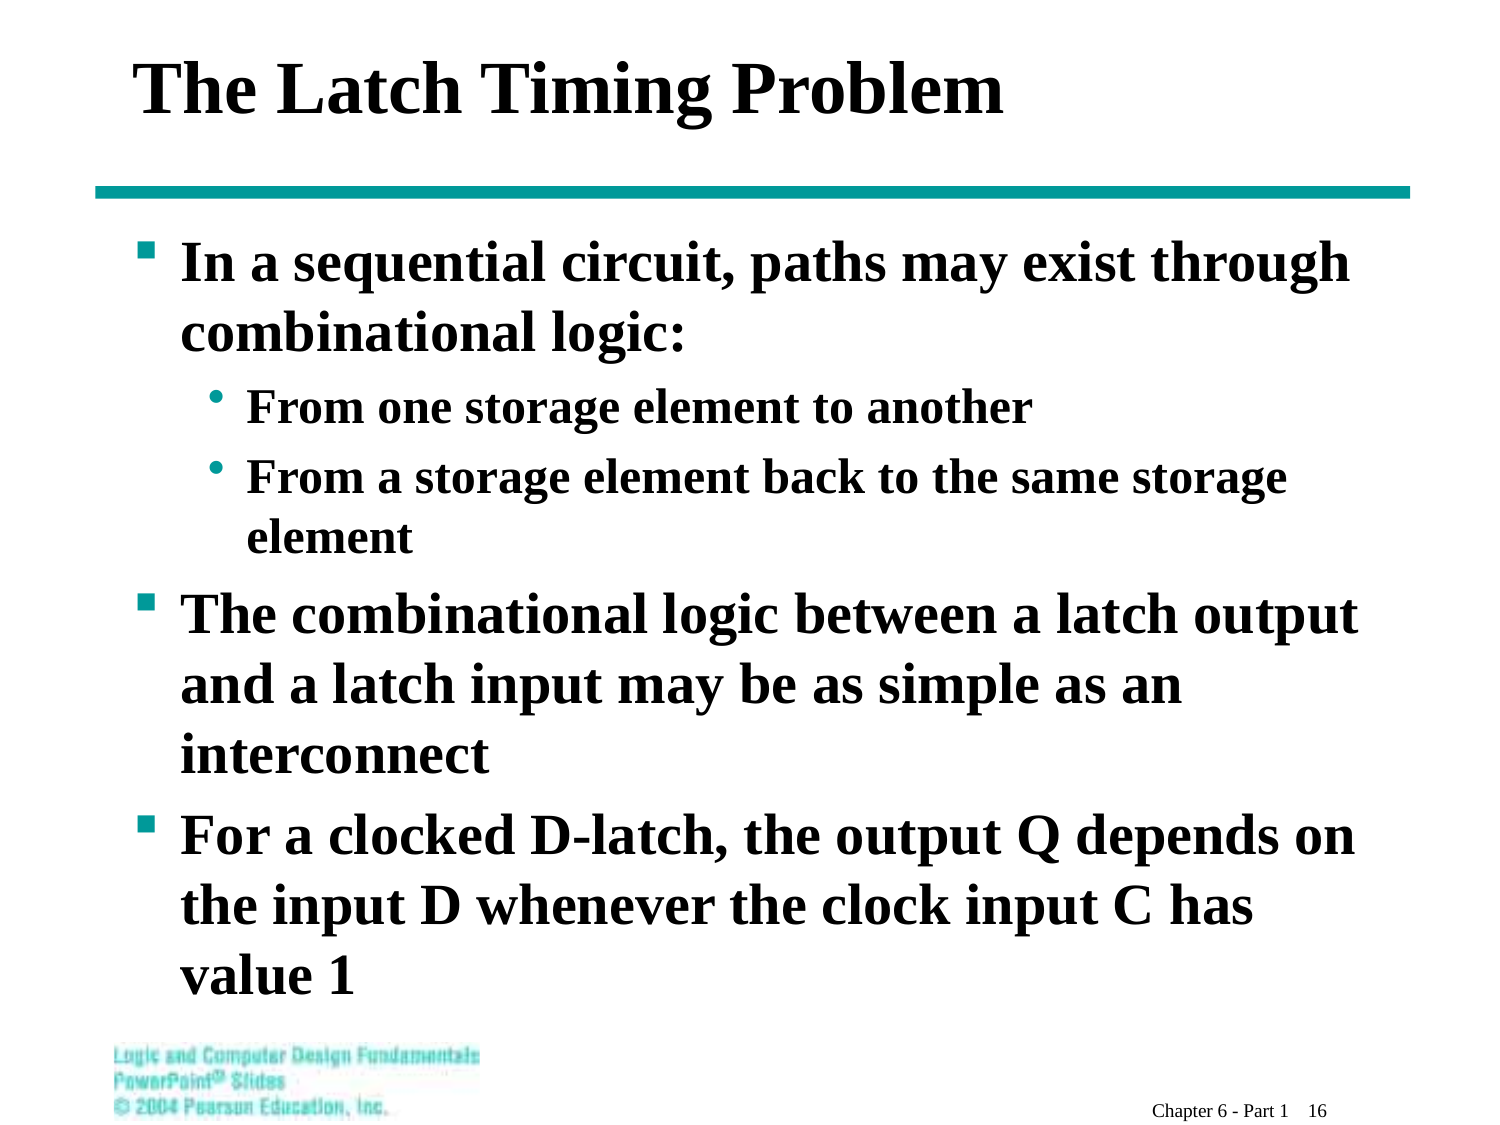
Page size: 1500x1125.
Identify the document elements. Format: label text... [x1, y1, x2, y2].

slide_number Chapter 6 - Part 1 16 [1136, 1068, 1500, 1125]
picture [113, 1042, 480, 1121]
title The Latch Timing Problem [117, 0, 1393, 168]
list In a sequential circuit, paths may exist through combinational logic: From one storage element to another From a storage element back to the same storage element The combinational logic between a latch output and a latch input may be as simple as an interconnect For a clocked D-latch, the output Q depends on the input D whenever the clock input C has value 1 [117, 215, 1393, 1041]
